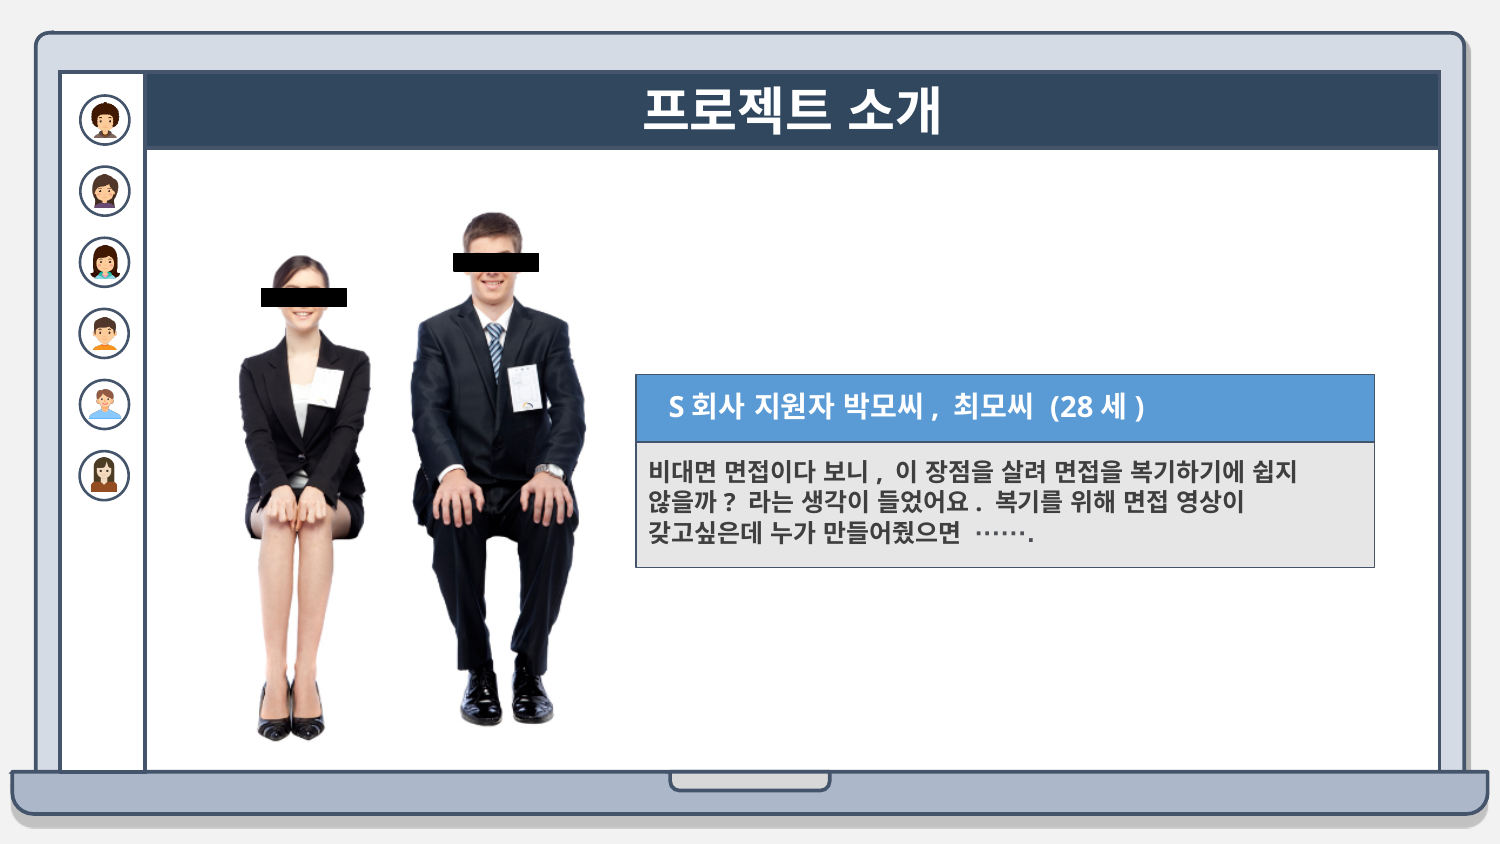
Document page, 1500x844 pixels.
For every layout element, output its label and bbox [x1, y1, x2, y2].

text_box [635, 374, 1375, 568]
text_box [196, 162, 626, 770]
text_box [60, 71, 146, 773]
text_box [12, 32, 1488, 815]
